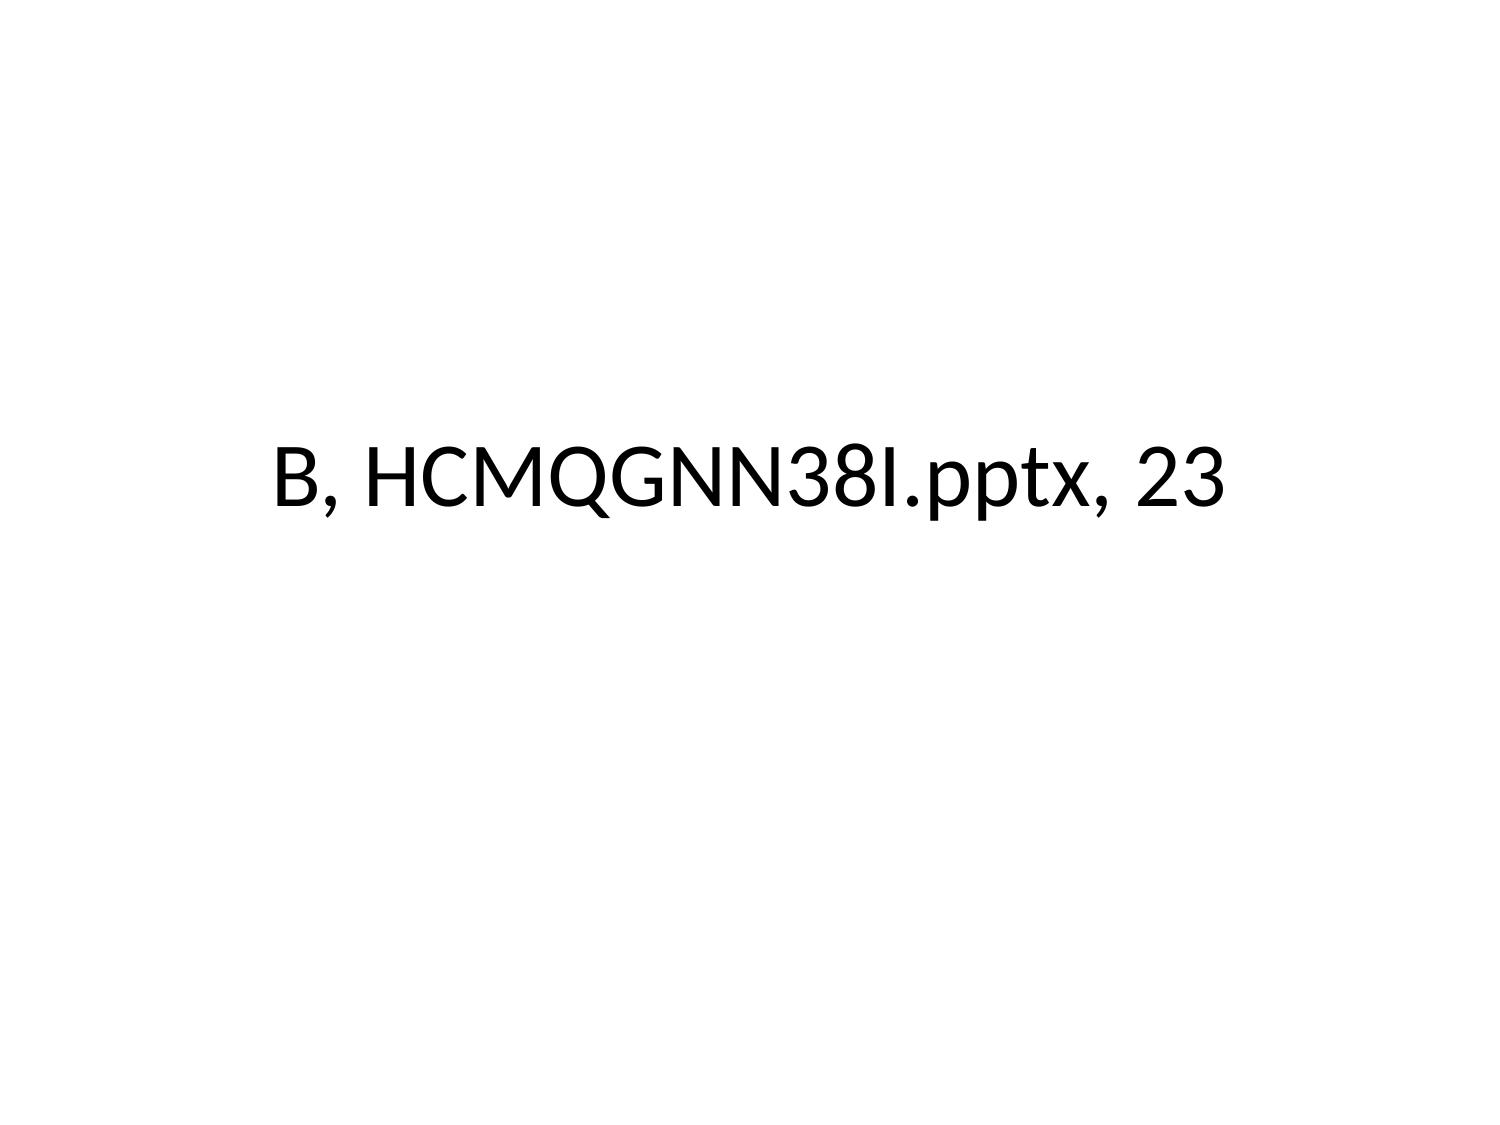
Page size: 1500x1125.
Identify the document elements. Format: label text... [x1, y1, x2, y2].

title B, HCMQGNN38I.pptx, 23 [112, 349, 1388, 591]
